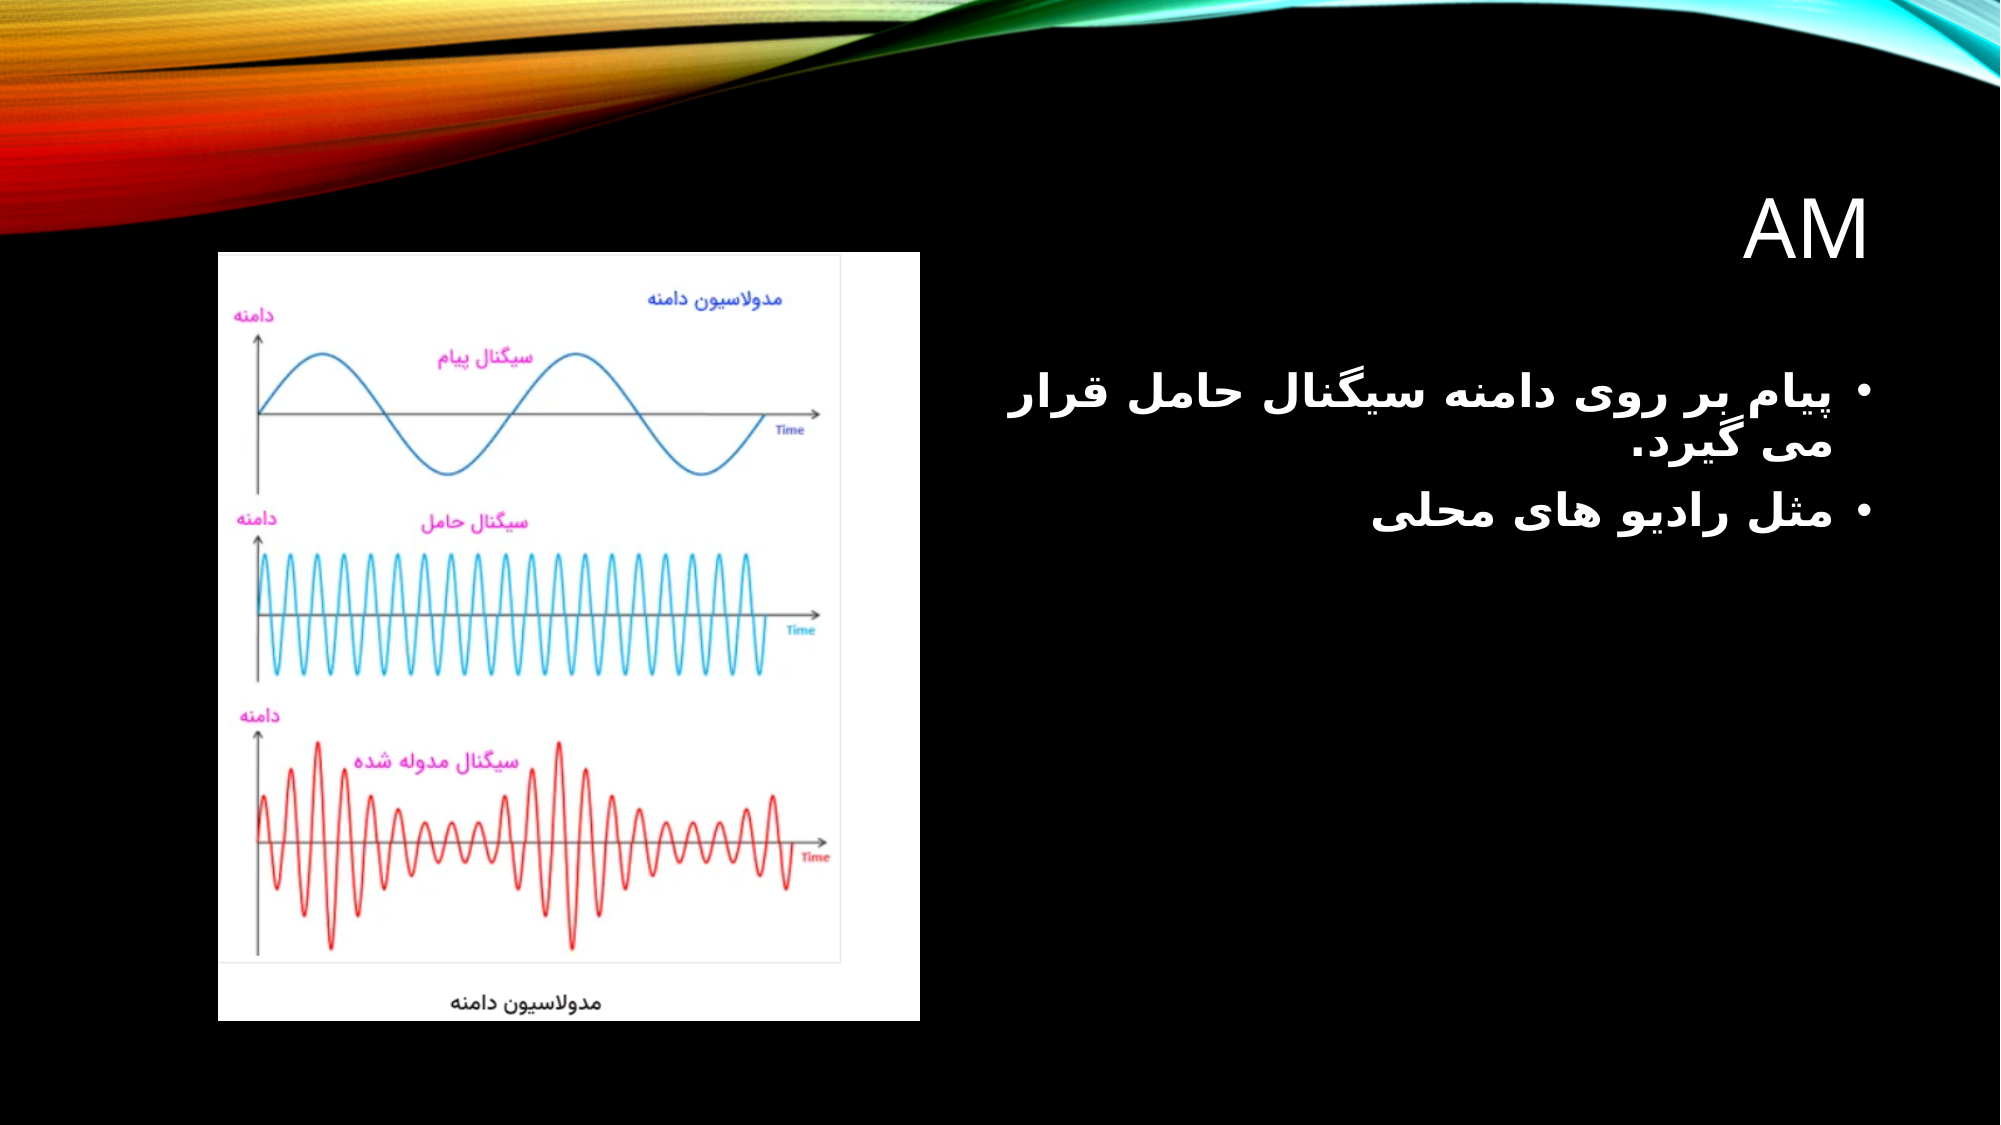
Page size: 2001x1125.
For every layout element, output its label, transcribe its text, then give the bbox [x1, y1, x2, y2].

title AM [474, 125, 1888, 338]
picture [218, 252, 920, 1021]
list پیام بر روی دامنه سیگنال حامل قرار می گیرد. مثل رادیو های محلی [957, 360, 1888, 1021]
picture [0, 0, 2000, 237]
